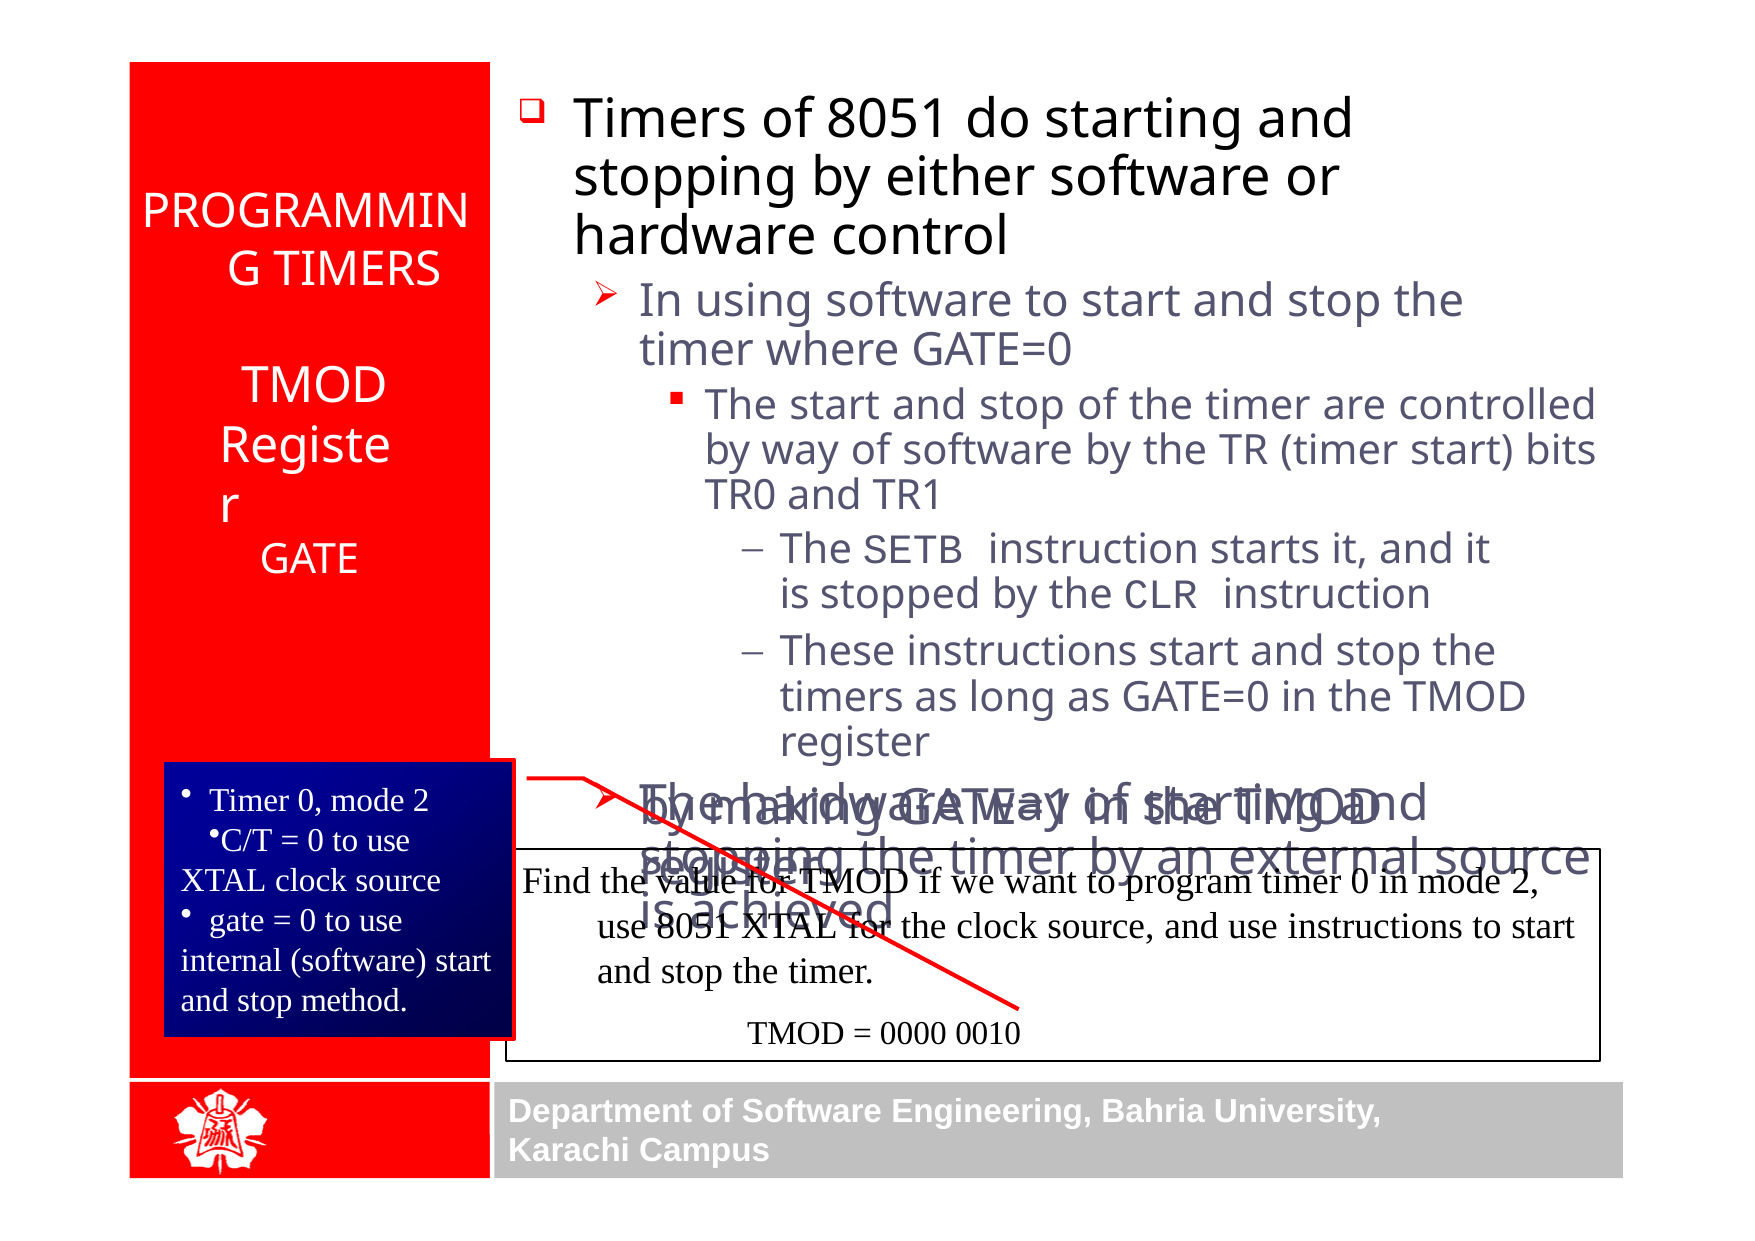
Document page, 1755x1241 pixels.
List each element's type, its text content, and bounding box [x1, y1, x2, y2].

text_box Find the value for TMOD if we want to program timer 0 in mode 2, use 8051 XTAL for the clock source, and use instructions to start and stop the timer. TMOD = 0000 0010 [519, 853, 1578, 1052]
text_box PROGRAMMING TIMERS [139, 177, 481, 295]
picture [173, 1087, 268, 1176]
text_box by making GATE=1 in the TMOD register [1027, 772, 1547, 848]
footer Department of Software Engineering, Bahria University, Karachi Campus [506, 1090, 1502, 1241]
text_box Timers of 8051 do starting and stopping by either software or hardware control In using software to start and stop the timer where GATE=0 The start and stop of the timer are controlled by way of software by the TR (timer start) bits TR0 and TR1 The SETB instruction starts it, and it is stopped by the CLR instruction These instructions start and stop the timers as long as GATE=0 in the TMOD register The hardware way of starting and stopping the timer by an external source is achieved [515, 80, 1598, 848]
text_box GATE [257, 530, 362, 583]
text_box TMOD Register [217, 350, 402, 532]
text_box [506, 848, 1600, 1061]
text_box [159, 757, 1022, 1042]
